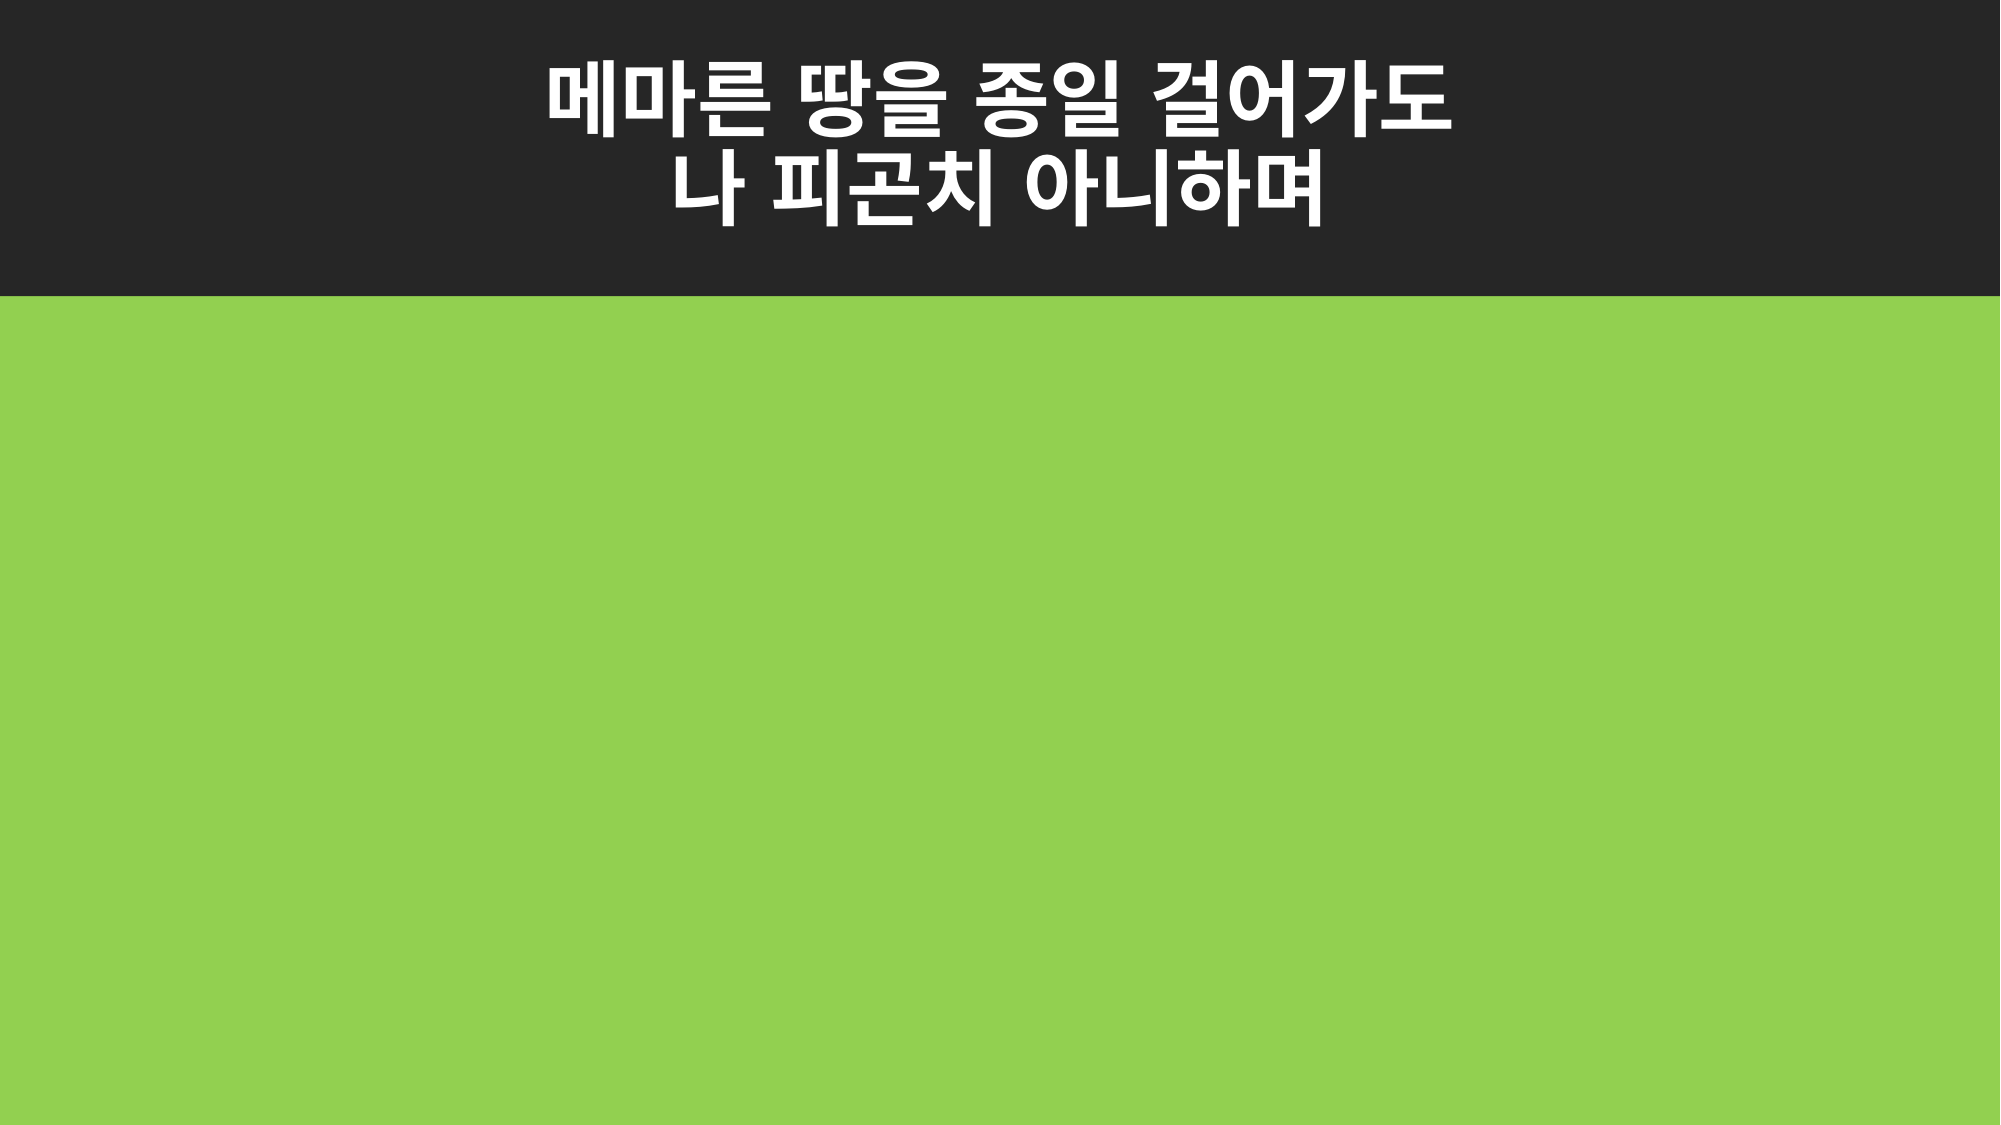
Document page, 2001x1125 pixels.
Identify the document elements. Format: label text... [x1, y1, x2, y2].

title 메마른 땅을 종일 걸어가도 나 피곤치 아니하며 [0, 0, 2000, 297]
